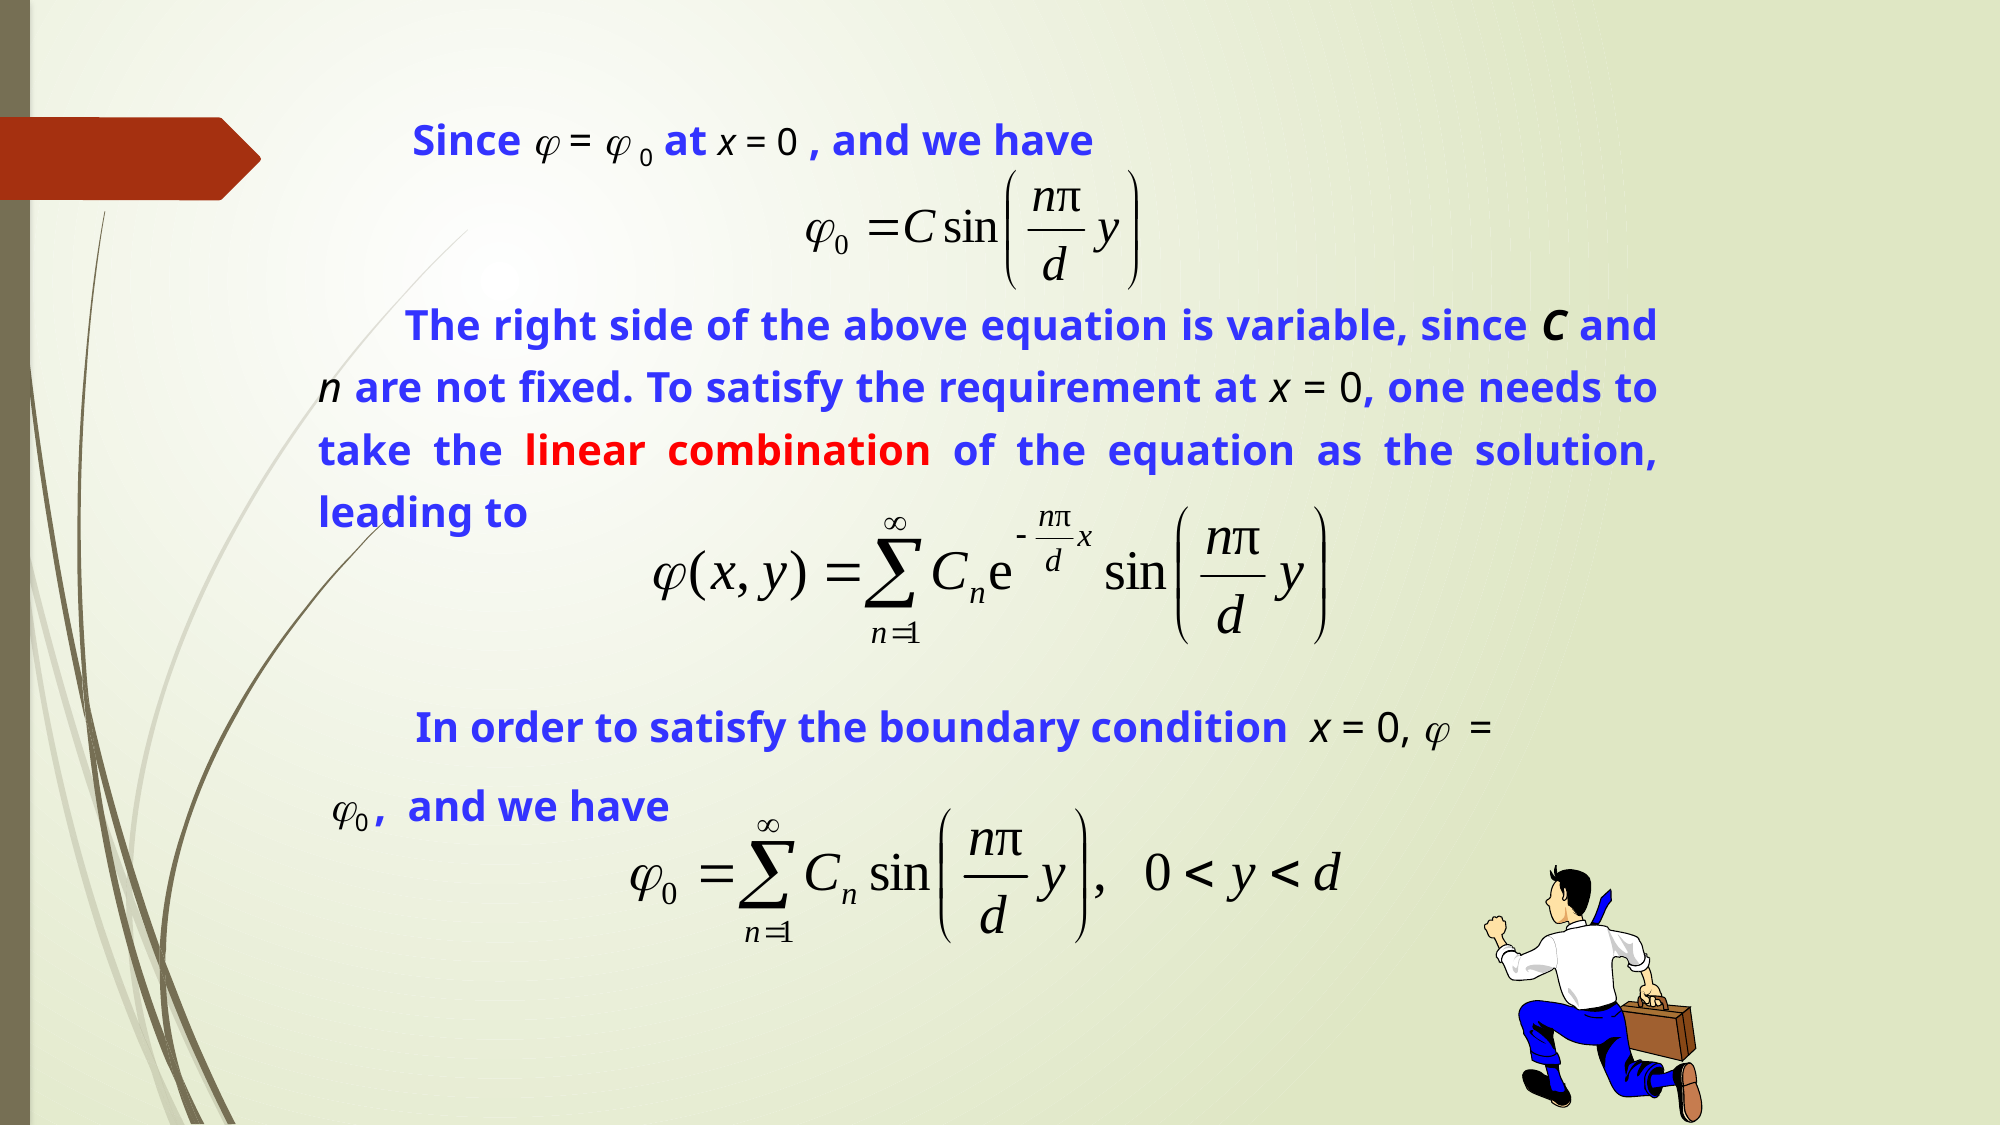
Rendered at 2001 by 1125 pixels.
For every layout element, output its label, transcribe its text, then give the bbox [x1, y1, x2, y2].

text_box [645, 491, 1343, 656]
text_box In order to satisfy the boundary condition x = 0,  = 0 , and we have [314, 668, 1553, 844]
text_box The right side of the above equation is variable, since C and n are not fixed. To satisfy the requirement at x = 0, one needs to take the linear combination of the equation as the solution, leading to [303, 278, 1674, 544]
text_box Since  =  0 at x = 0 , and we have [397, 78, 1219, 179]
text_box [798, 160, 1154, 300]
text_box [1483, 864, 1710, 1125]
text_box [621, 798, 1355, 955]
